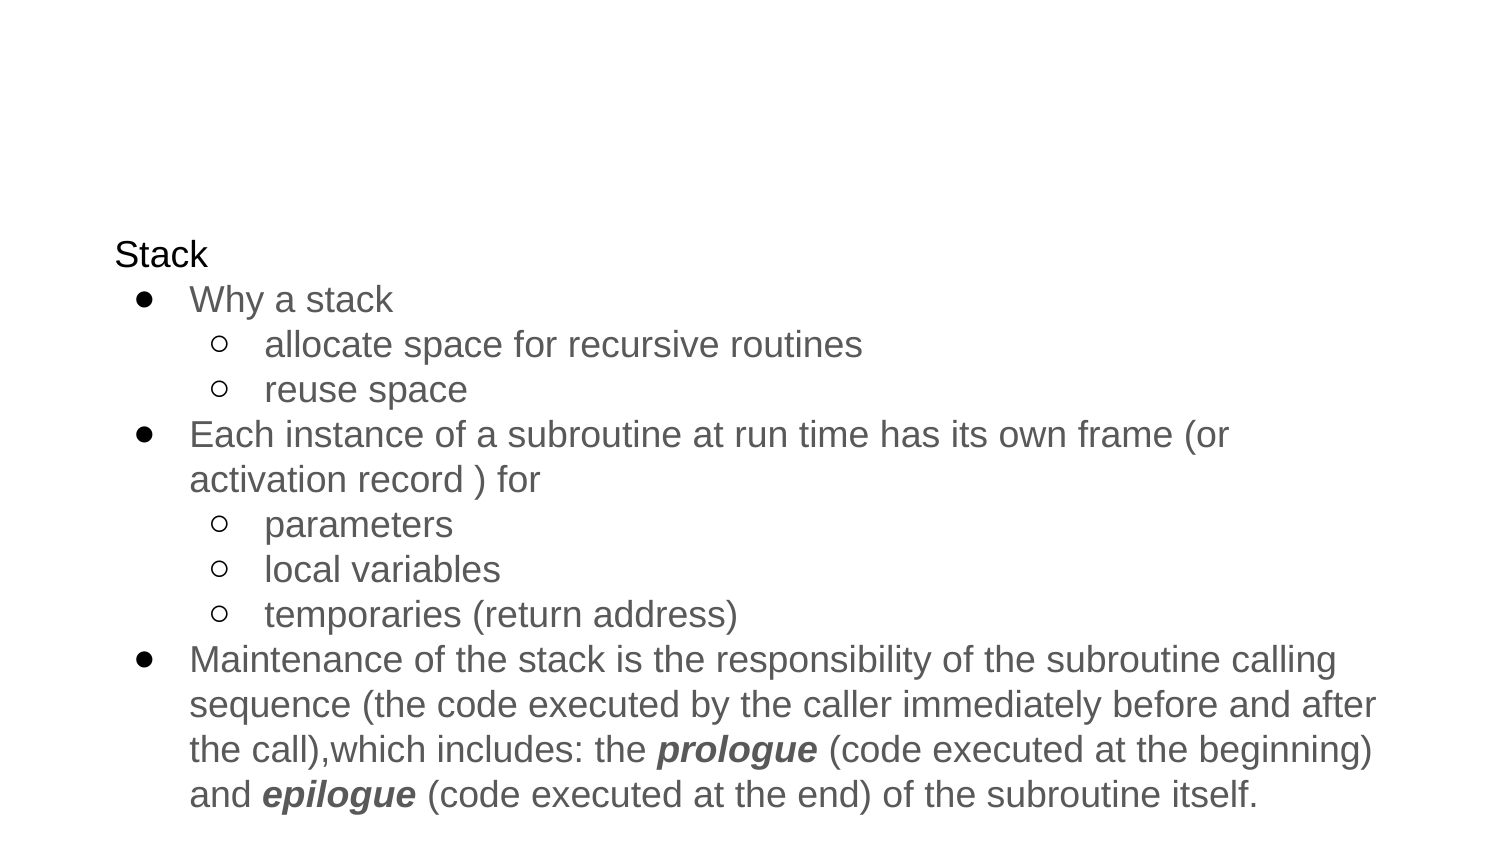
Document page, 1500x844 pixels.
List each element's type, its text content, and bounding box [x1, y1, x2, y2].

list Stack Why a stack allocate space for recursive routines reuse space Each instance of a subroutine at run time has its own frame (or activation record ) for parameters local variables temporaries (return address) Maintenance of the stack is the responsibility of the subroutine calling sequence (the code executed by the caller immediately before and after the call),which includes: the prologue (code executed at the beginning) and epilogue (code executed at the end) of the subroutine itself. [103, 224, 1397, 760]
